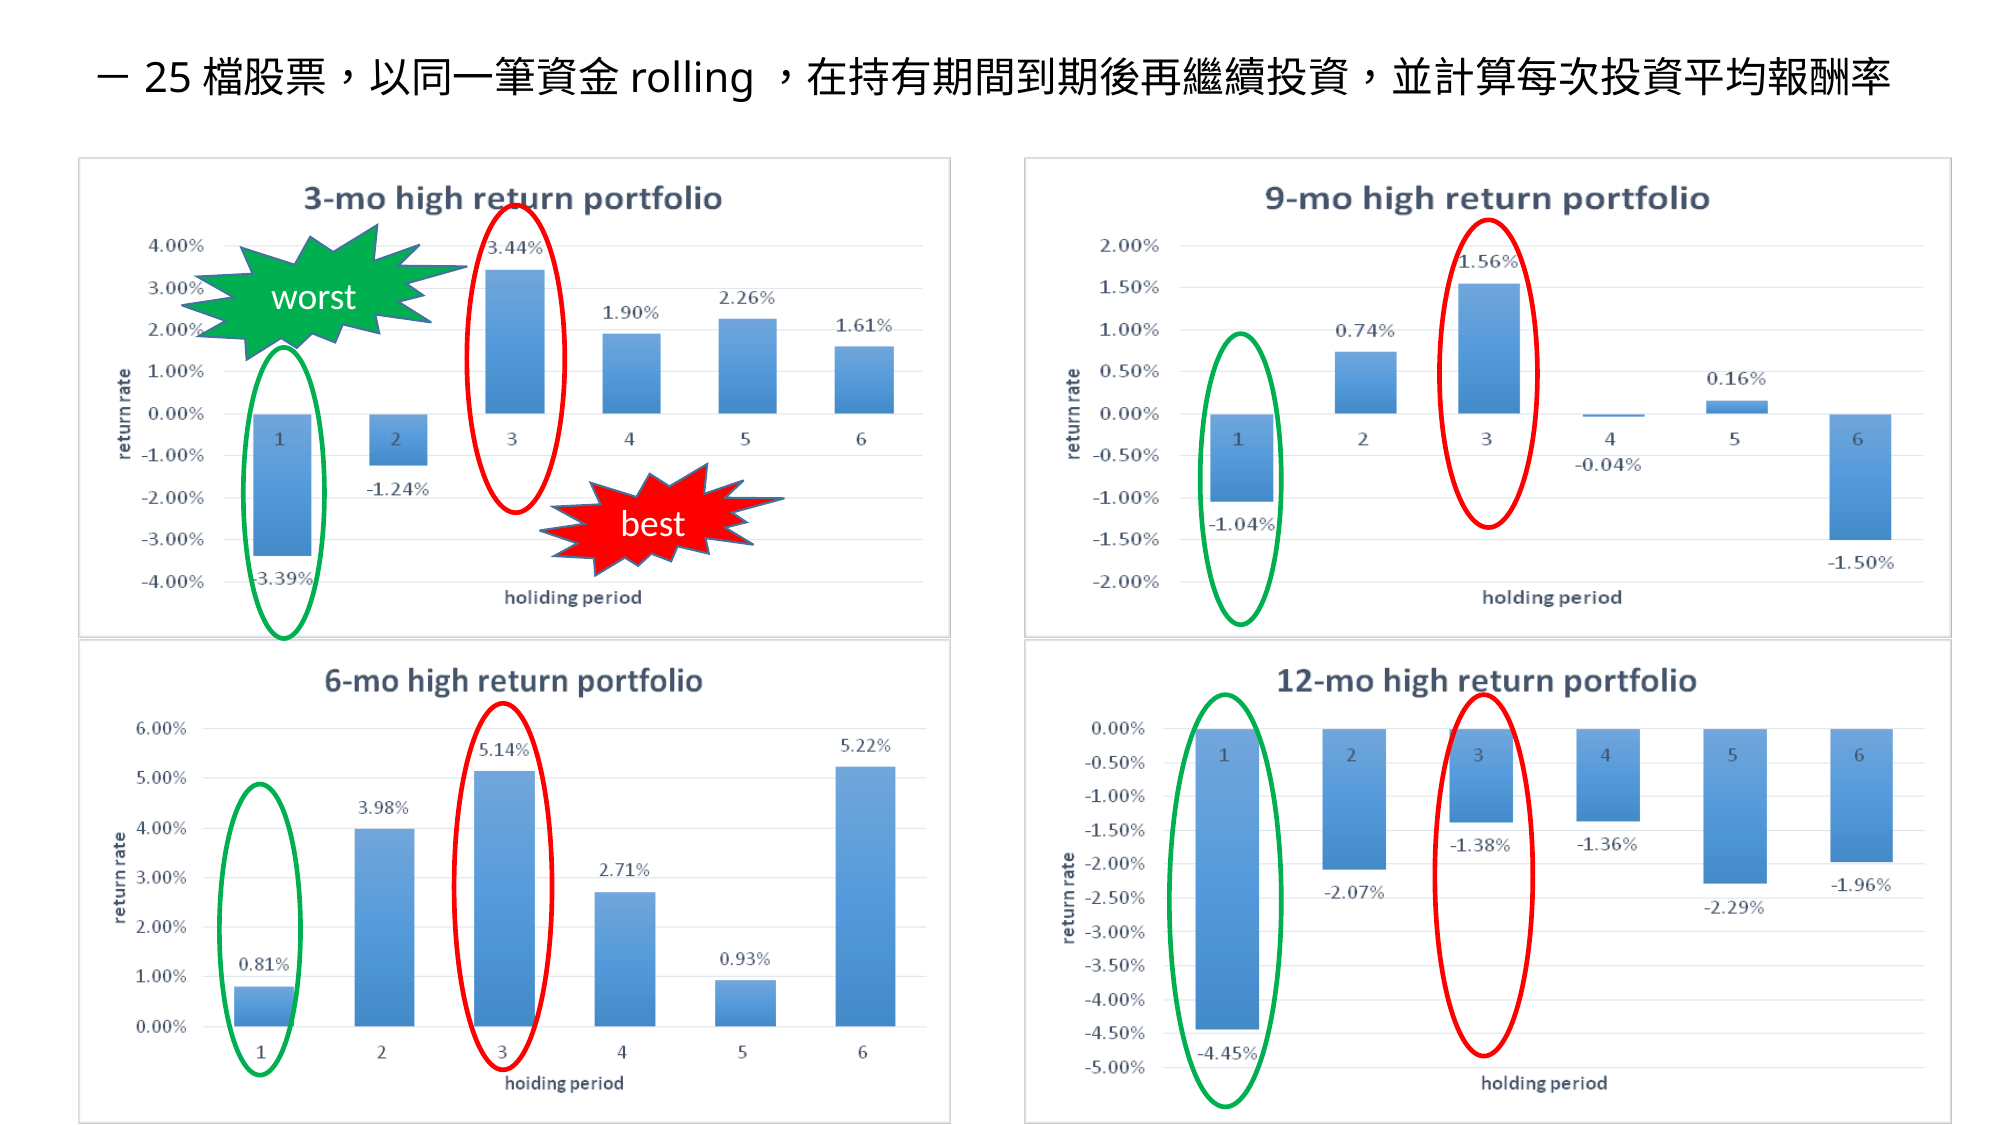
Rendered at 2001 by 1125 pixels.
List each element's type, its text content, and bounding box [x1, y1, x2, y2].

text_box －25檔股票，以同一筆資金rolling，在持有期間到期後再繼續投資，並計算每次投資平均報酬率 [77, 43, 1921, 109]
picture [1023, 156, 1953, 1125]
picture [77, 156, 953, 1125]
